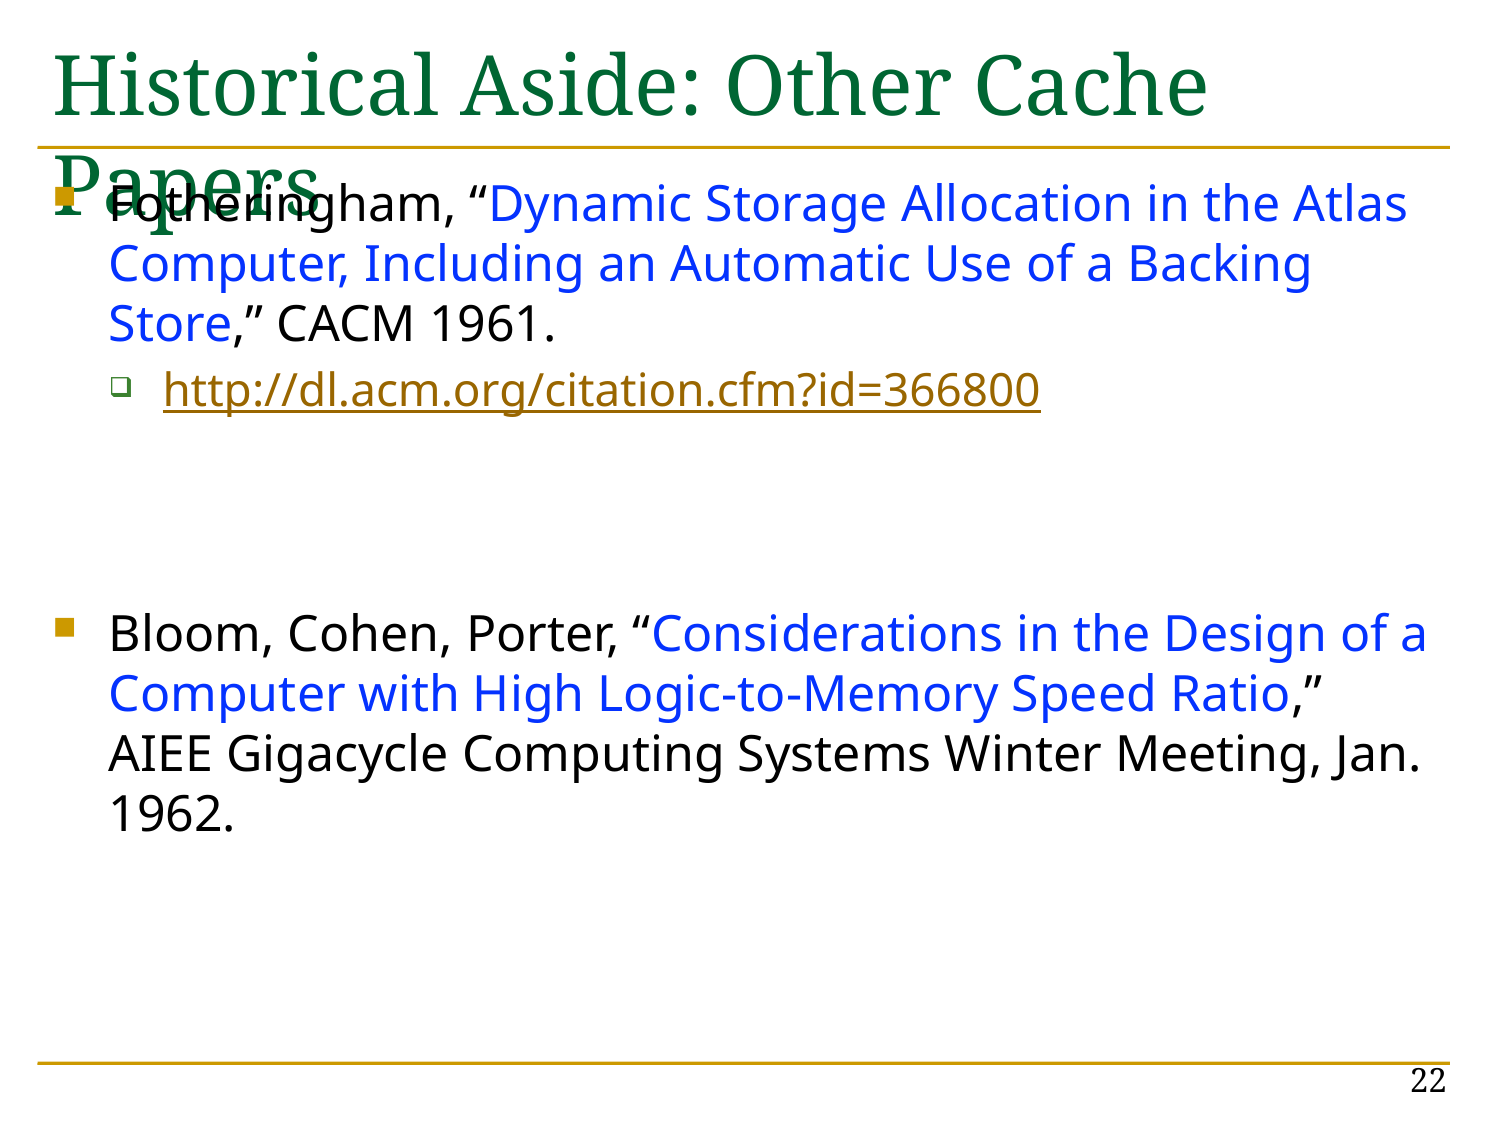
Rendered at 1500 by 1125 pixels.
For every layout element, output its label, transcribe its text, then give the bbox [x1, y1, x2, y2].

title Historical Aside: Other Cache Papers [37, 24, 1450, 163]
slide_number 22 [1111, 1036, 1462, 1112]
list Fotheringham, “Dynamic Storage Allocation in the Atlas Computer, Including an Automatic Use of a Backing Store,” CACM 1961. http://dl.acm.org/citation.cfm?id=366800 Bloom, Cohen, Porter, “Considerations in the Design of a Computer with High Logic-to-Memory Speed Ratio,” AIEE Gigacycle Computing Systems Winter Meeting, Jan. 1962. [37, 163, 1450, 1016]
